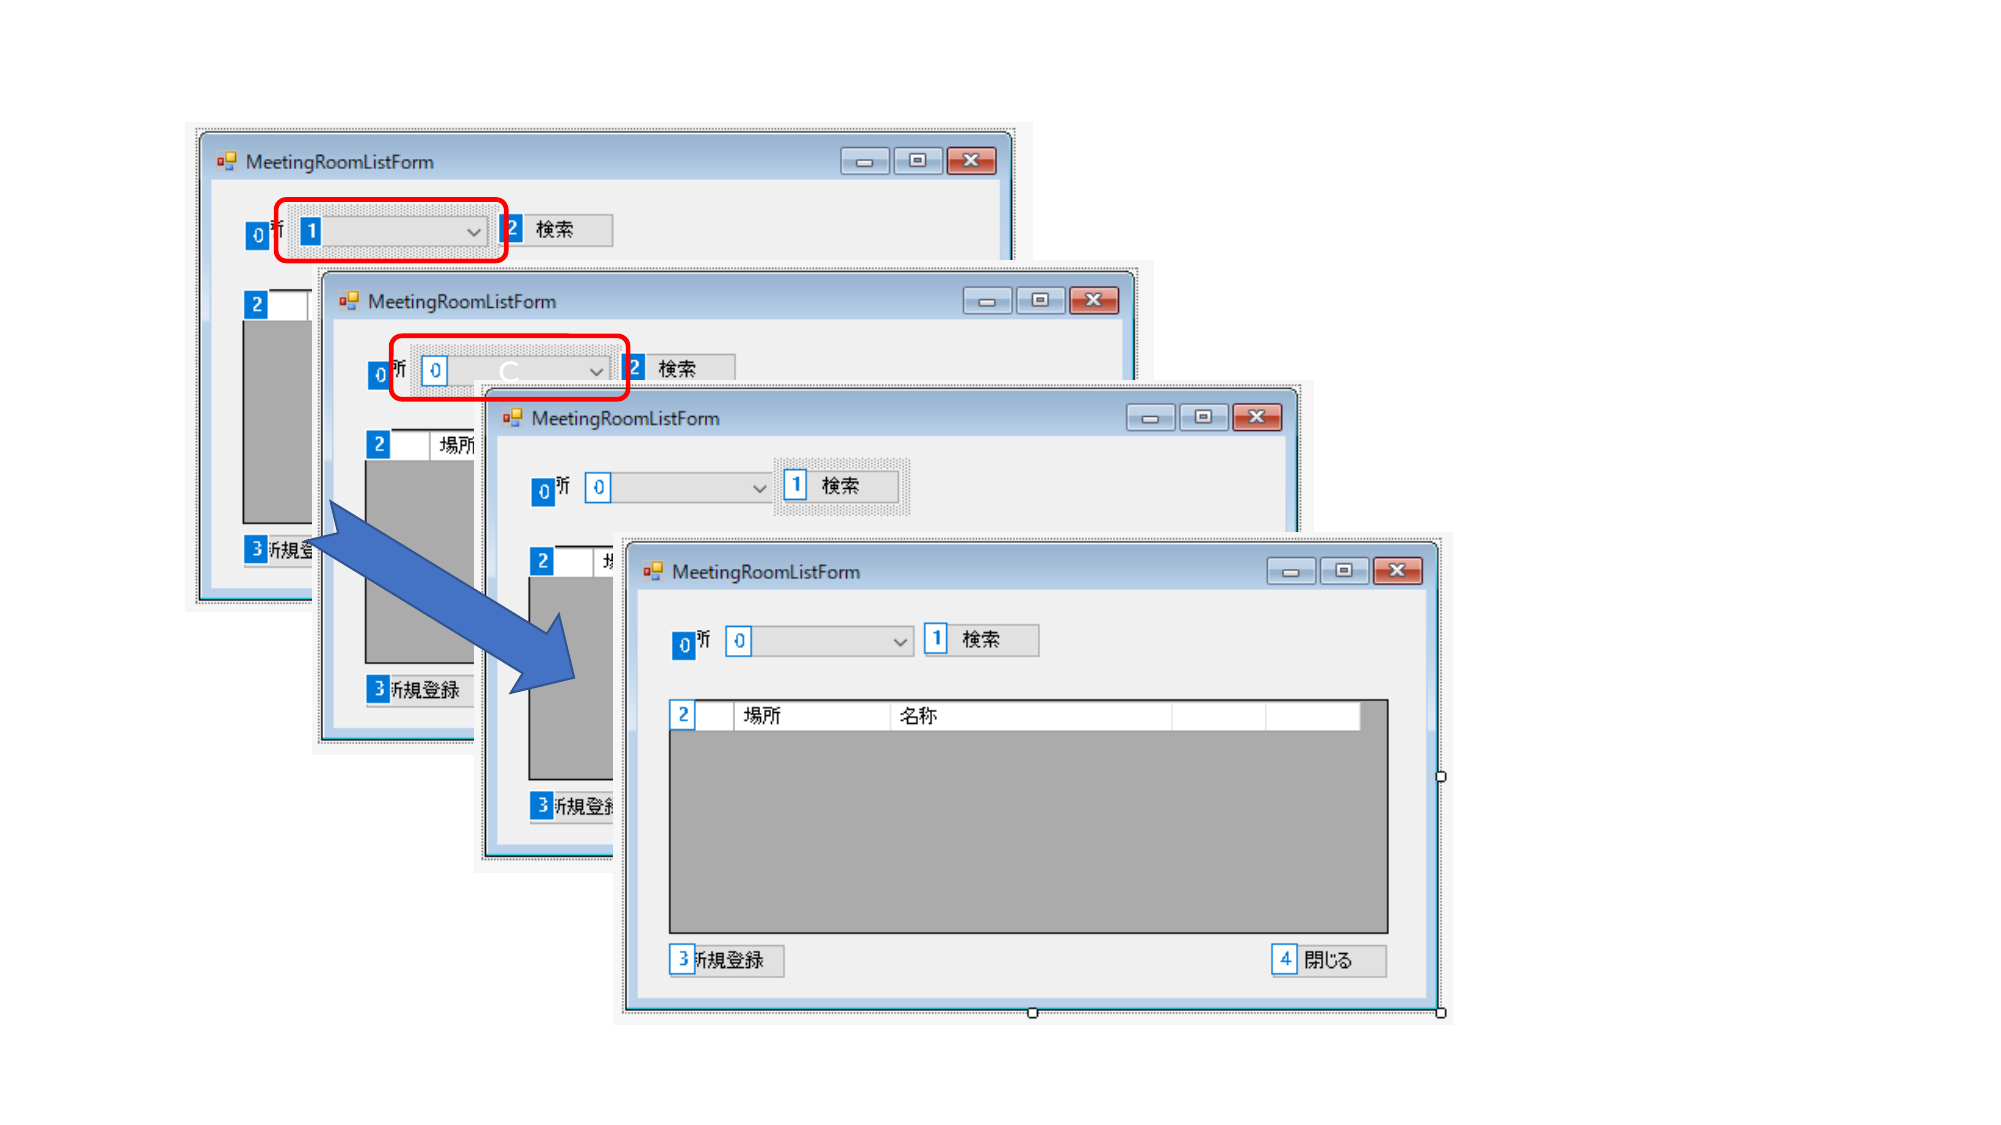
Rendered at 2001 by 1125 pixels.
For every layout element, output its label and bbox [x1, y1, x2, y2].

picture [185, 122, 1453, 1025]
